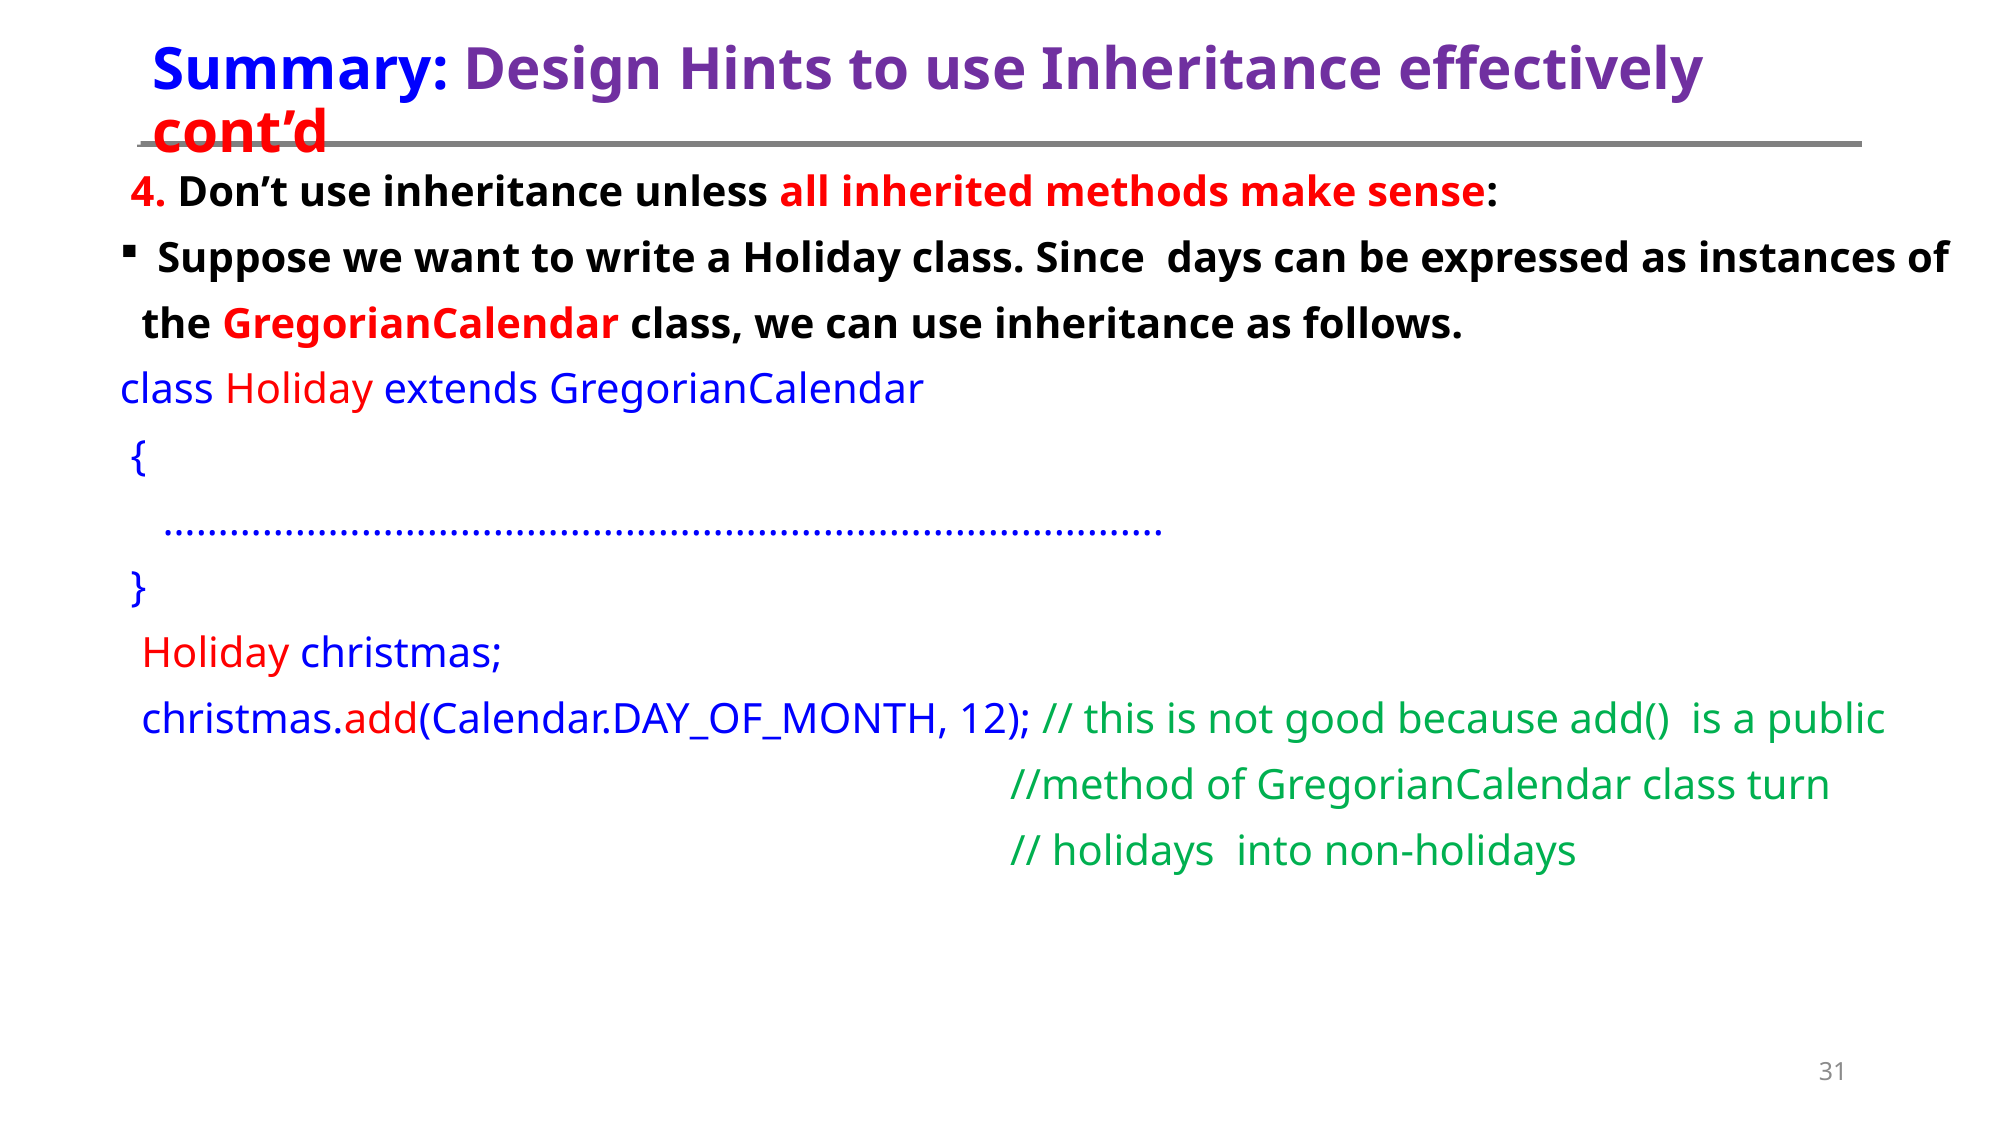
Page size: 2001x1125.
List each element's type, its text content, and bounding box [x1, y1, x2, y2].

title Summary: Design Hints to use Inheritance effectively cont’d [137, 59, 1863, 145]
slide_number 31 [1412, 1042, 1863, 1103]
list 4. Don’t use inheritance unless all inherited methods make sense: Suppose we want to write a Holiday class. Since days can be expressed as instances of the GregorianCalendar class, we can use inheritance as follows. class Holiday extends GregorianCalendar { ………………………………………………………………………………. } Holiday christmas; christmas.add(Calendar.DAY_OF_MONTH, 12); // this is not good because add() is a public //method of GregorianCalendar class turn // holidays into non-holidays [104, 162, 1970, 1014]
